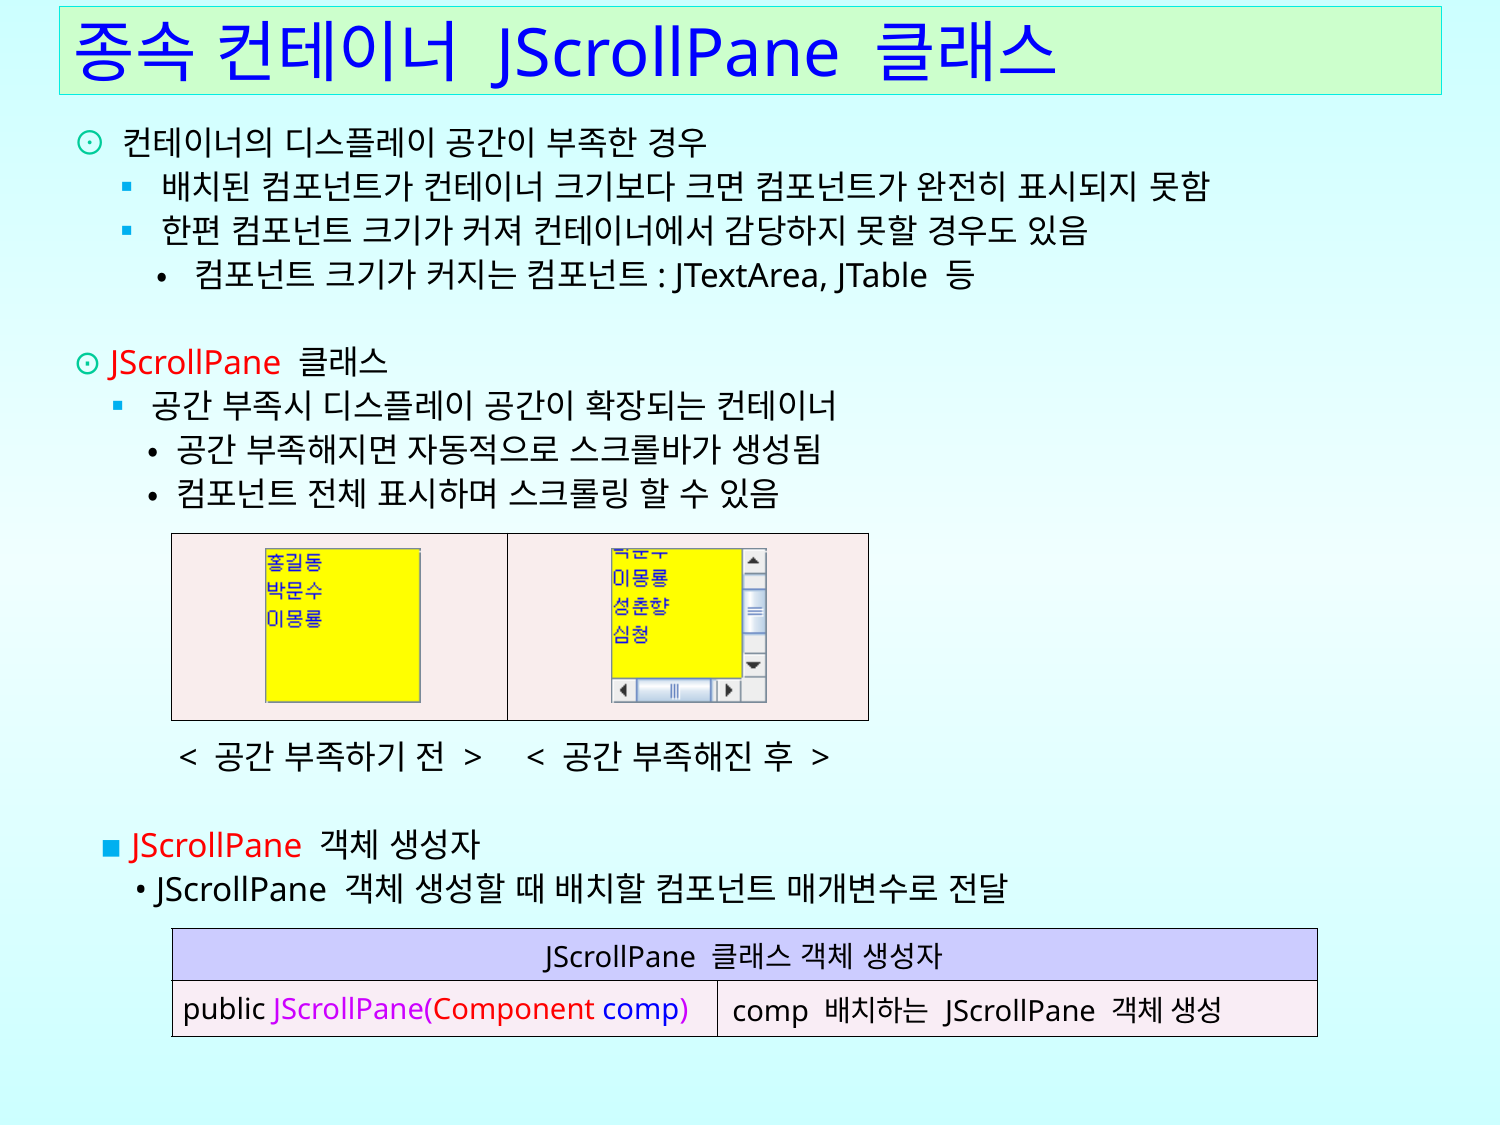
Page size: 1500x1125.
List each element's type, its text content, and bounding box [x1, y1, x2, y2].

table_header [508, 534, 868, 720]
text_box ⊙ 컨테이너의 디스플레이 공간이 부족한 경우 ▪ 배치된 컴포넌트가 컨테이너 크기보다 크면 컴포넌트가 완전히 표시되지 못함 ▪ 한편 컴포넌트 크기가 커져 컨테이너에서 감당하지 못할 경우도 있음 • 컴포넌트 크기가 커지는 컴포넌트: JTextArea, JTable 등 ⊙ JScrollPane 클래스 ▪ 공간 부족시 디스플레이 공간이 확장되는 컨테이너 • 공간 부족해지면 자동적으로 스크롤바가 생성됨 • 컴포넌트 전체 표시하며 스크롤링 할 수 있음 < 공간 부족하기 전 > < 공간 부족해진 후 > ▪ JScrollPane 객체 생성자 • JScrollPane 객체 생성할 때 배치할 컴포넌트 매개변수로 전달 [58, 110, 1483, 1028]
text_box [0, 0, 1500, 75]
picture [611, 547, 767, 704]
table_header [172, 534, 507, 720]
picture [265, 547, 421, 704]
table_header JScrollPane 클래스 객체 생성자 [173, 929, 1317, 980]
table_cell public JScrollPane(Component comp) [173, 981, 717, 1036]
title 종속 컨테이너 JScrollPane 클래스 [58, 75, 1442, 95]
table_cell comp 배치하는 JScrollPane 객체 생성 [718, 981, 1317, 1036]
